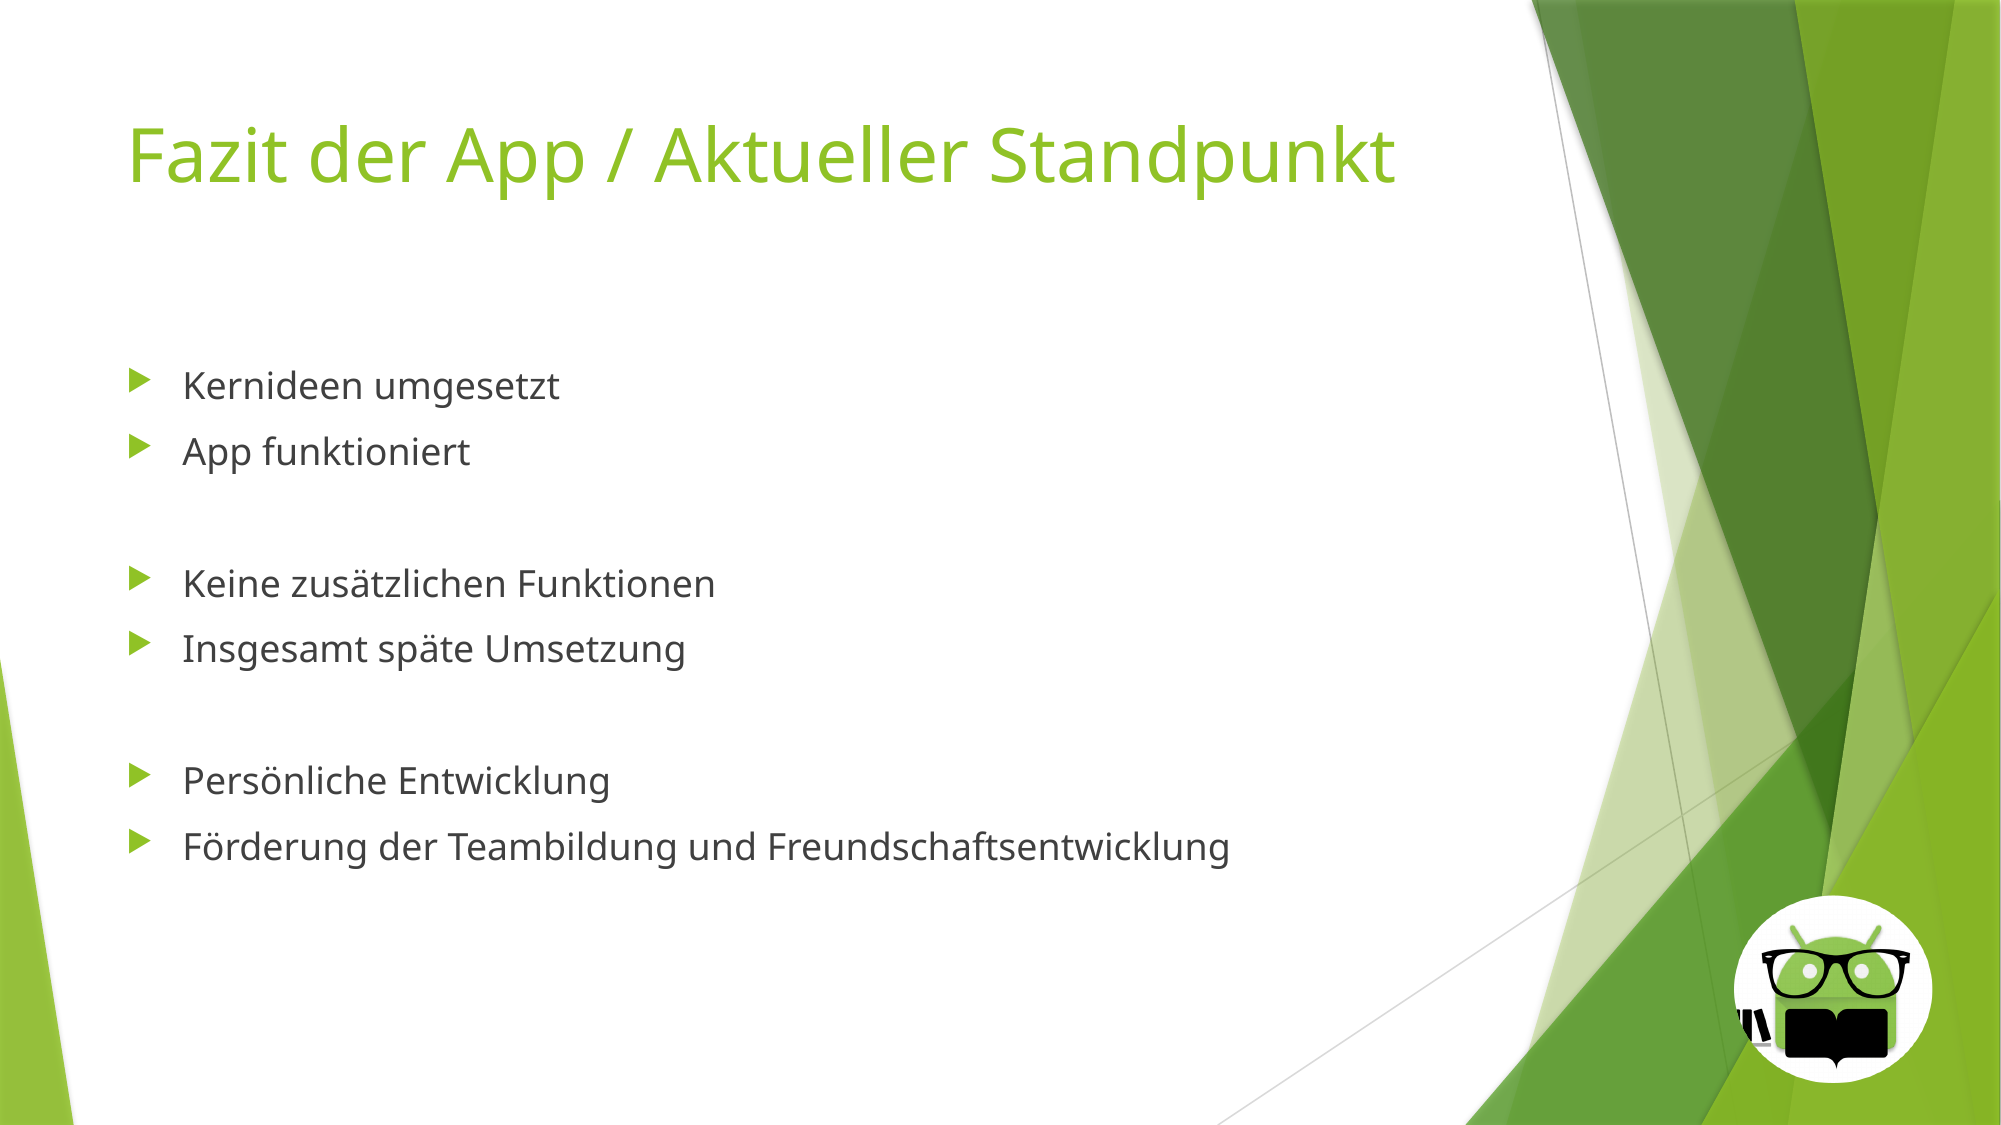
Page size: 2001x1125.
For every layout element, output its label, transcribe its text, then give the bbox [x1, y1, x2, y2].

picture [1723, 890, 1948, 1093]
title Fazit der App / Aktueller Standpunkt [111, 99, 1522, 317]
list Kernideen umgesetzt App funktioniert Keine zusätzlichen Funktionen Insgesamt späte Umsetzung Persönliche Entwicklung Förderung der Teambildung und Freundschaftsentwicklung [111, 354, 1522, 992]
